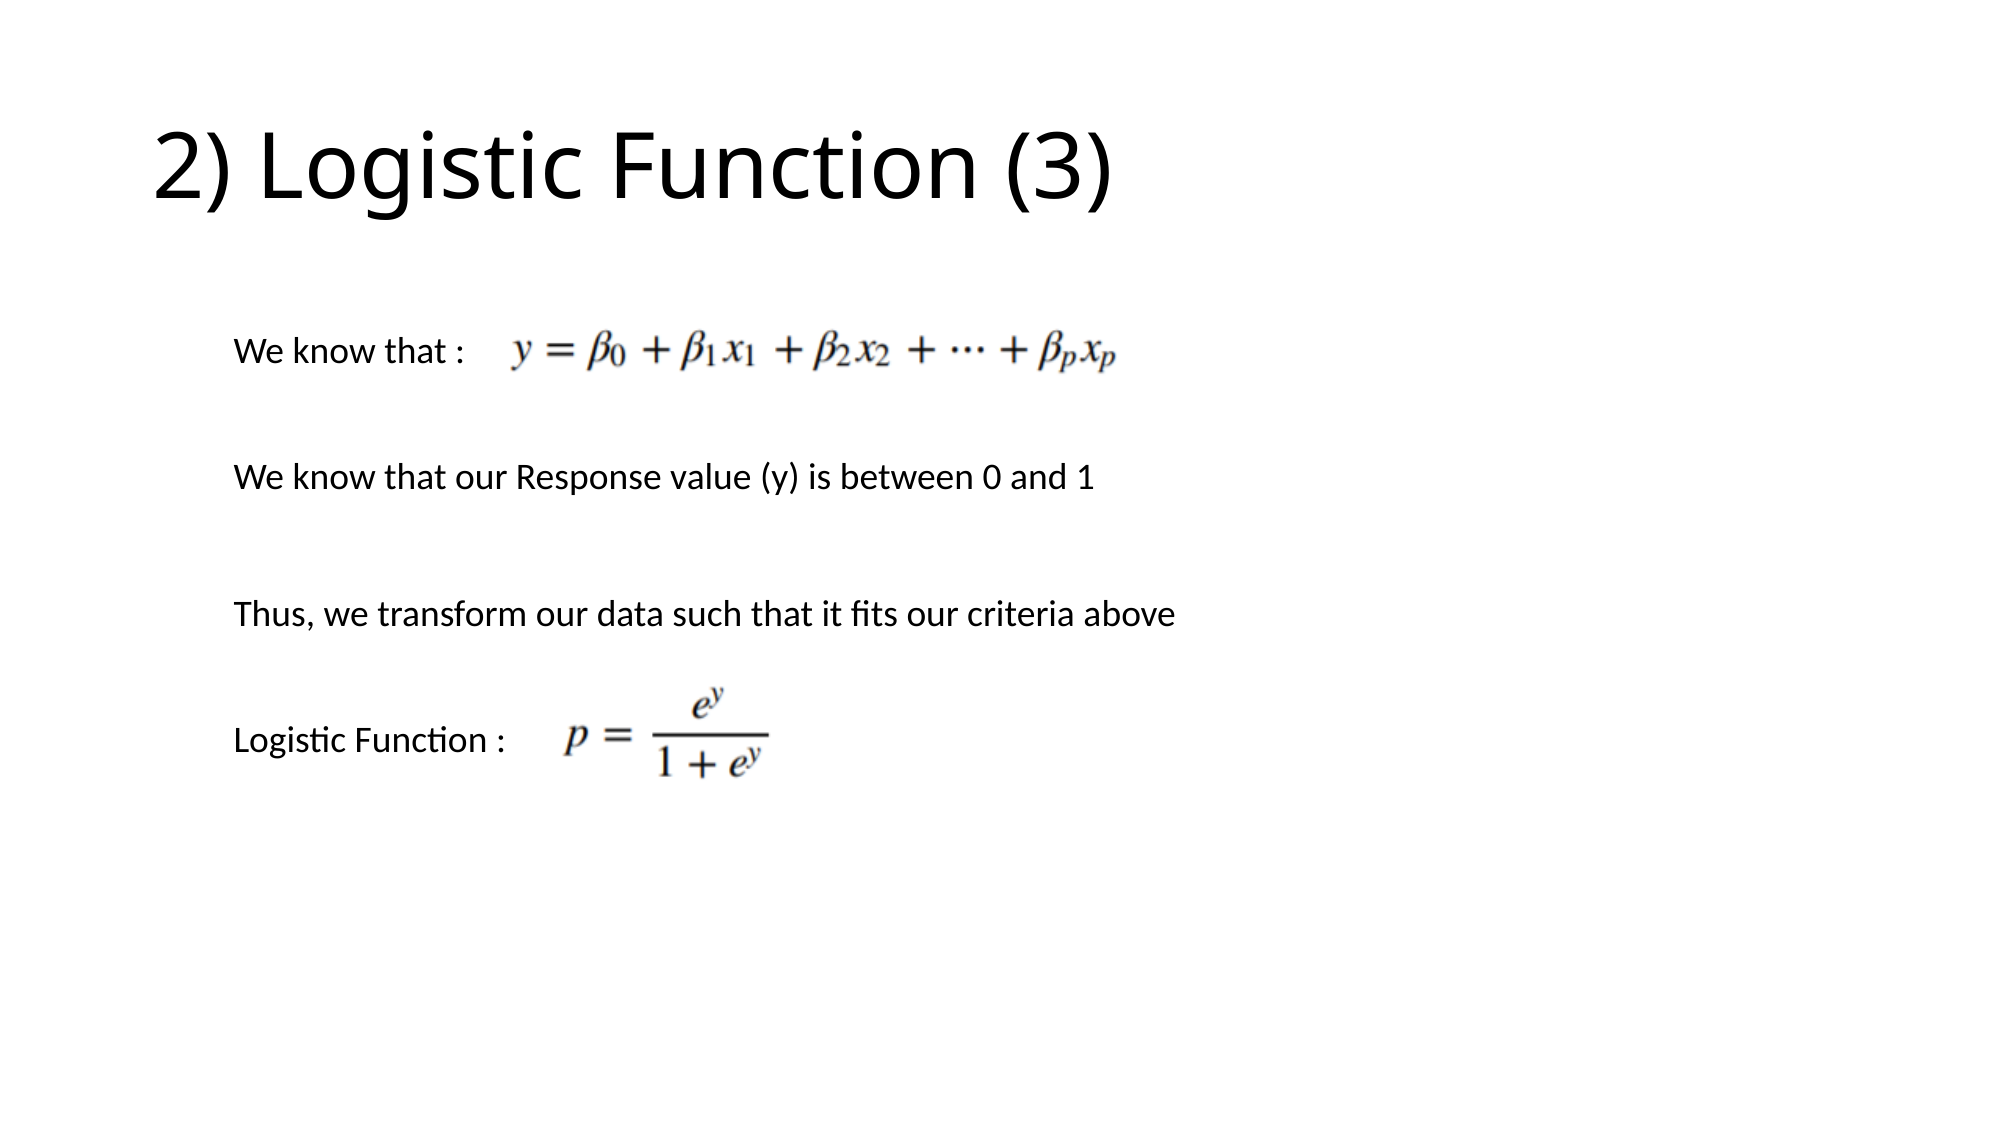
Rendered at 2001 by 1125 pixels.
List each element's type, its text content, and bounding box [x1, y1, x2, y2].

text_box Thus, we transform our data such that it fits our criteria above [218, 581, 1201, 642]
picture [530, 676, 791, 799]
text_box We know that : [218, 318, 500, 379]
text_box We know that our Response value (y) is between 0 and 1 [218, 444, 1126, 505]
picture [500, 318, 1131, 396]
title 2) Logistic Function (3) [137, 59, 1863, 278]
text_box Logistic Function : [218, 707, 530, 767]
